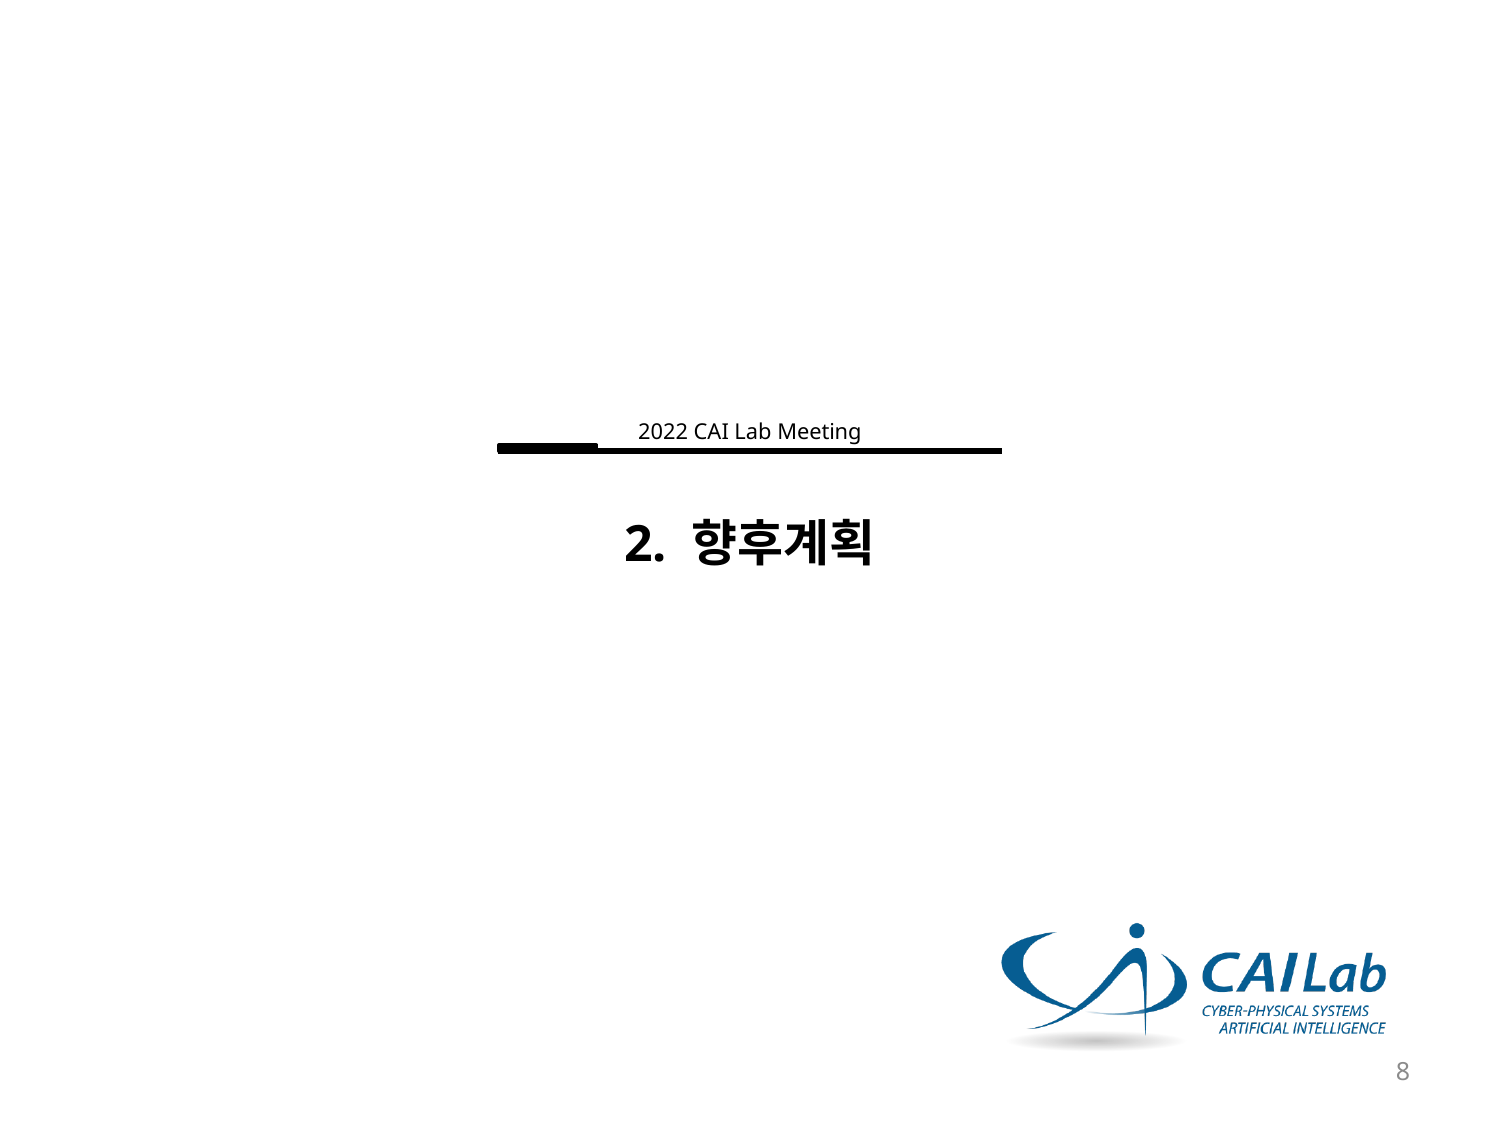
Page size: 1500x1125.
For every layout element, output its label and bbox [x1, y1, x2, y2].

text_box [194, 409, 1306, 581]
picture [941, 863, 1457, 1114]
